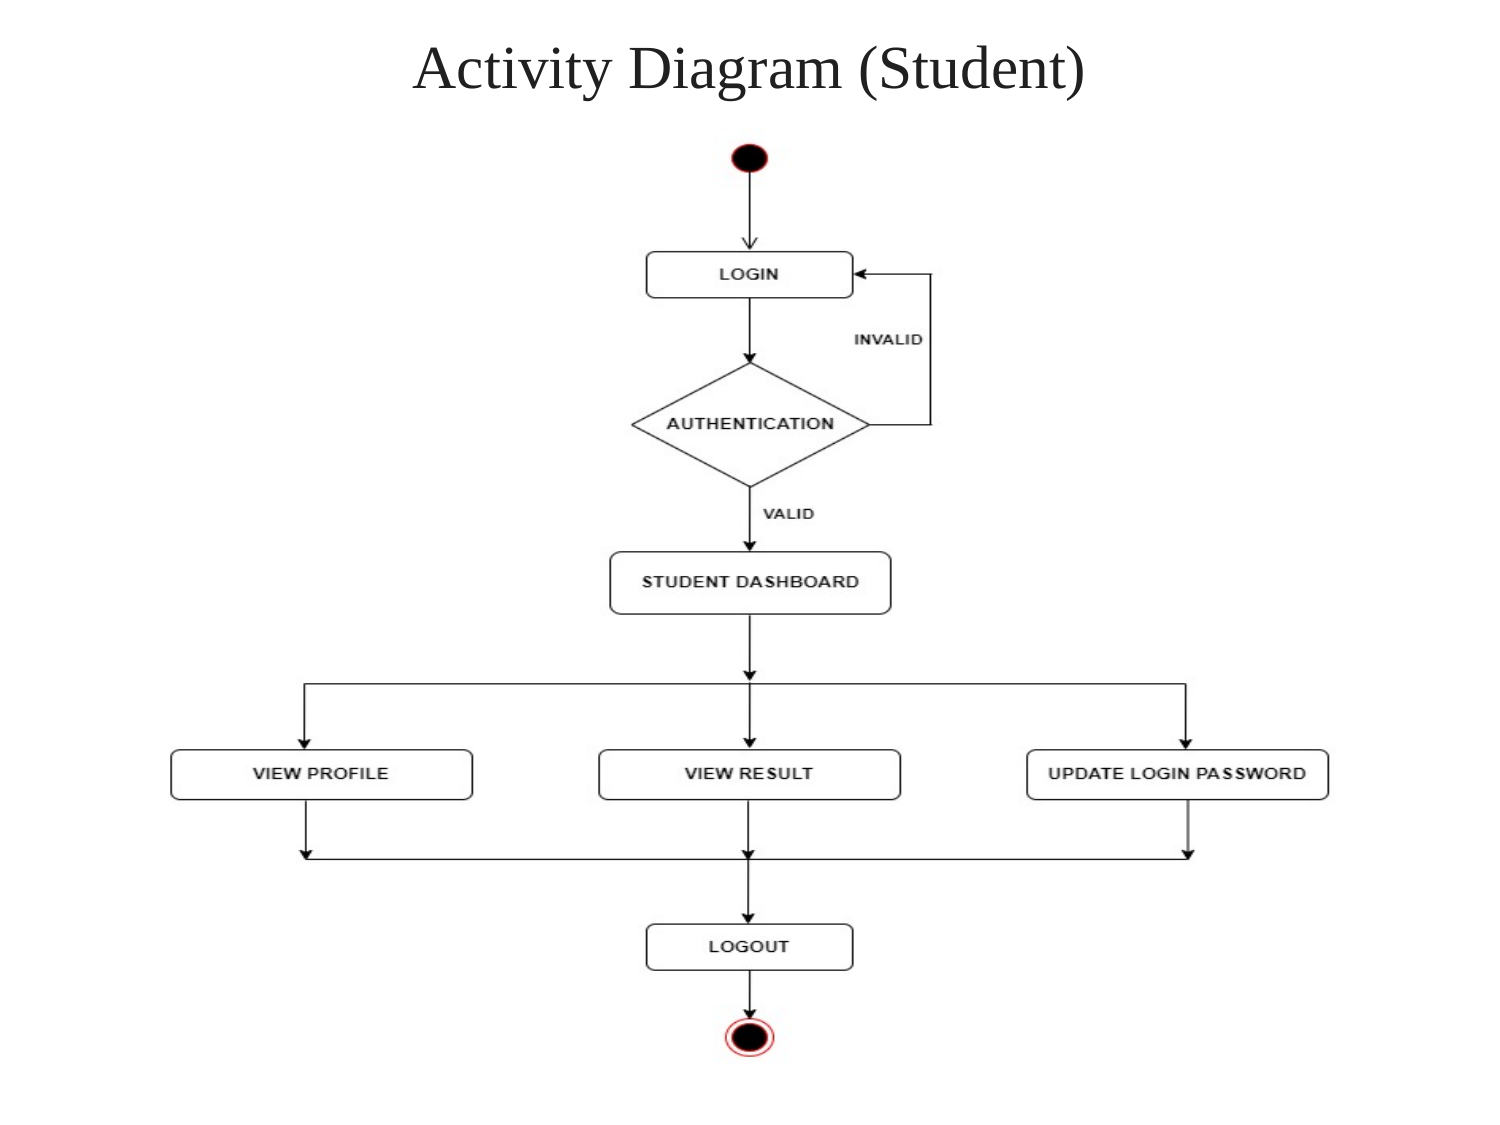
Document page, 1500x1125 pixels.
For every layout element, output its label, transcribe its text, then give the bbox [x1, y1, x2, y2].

title Activity Diagram (Student) [345, 19, 1155, 108]
picture [131, 108, 1369, 1088]
